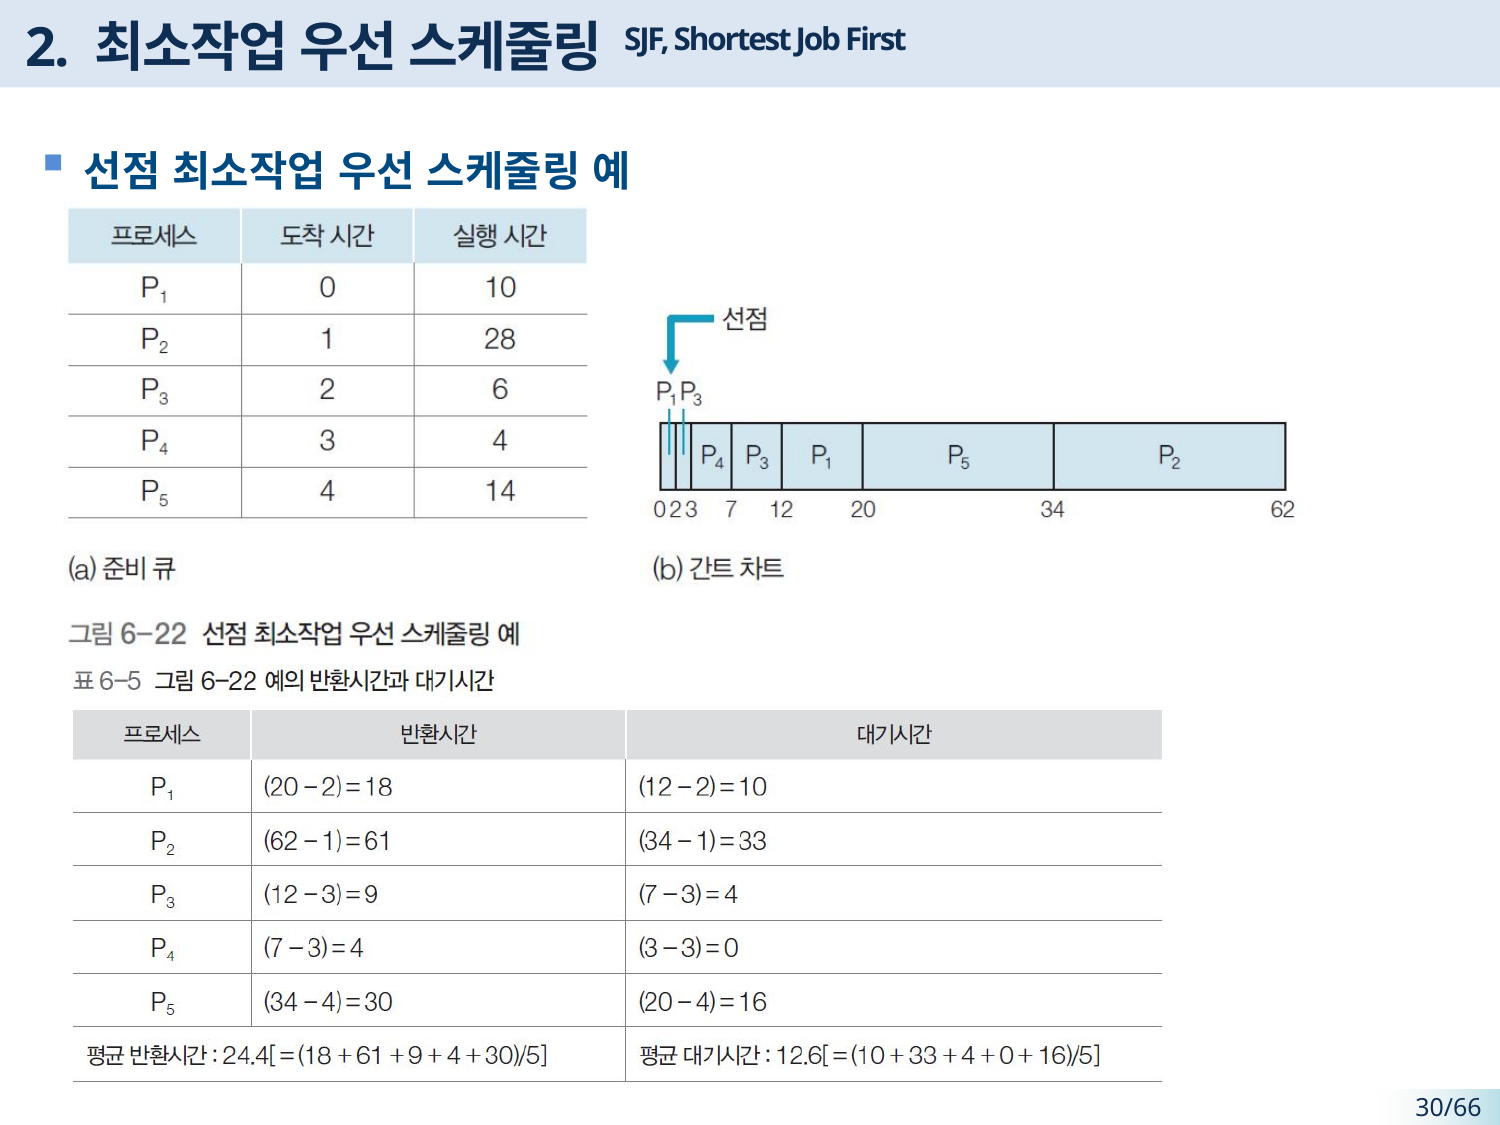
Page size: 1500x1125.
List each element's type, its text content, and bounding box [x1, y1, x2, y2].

title 2. 최소작업 우선 스케줄링 SJF, Shortest Job First [10, 5, 1288, 84]
list 선점 최소작업 우선 스케줄링 예 [10, 126, 1481, 1057]
picture [63, 200, 1304, 654]
picture [63, 665, 1171, 1089]
